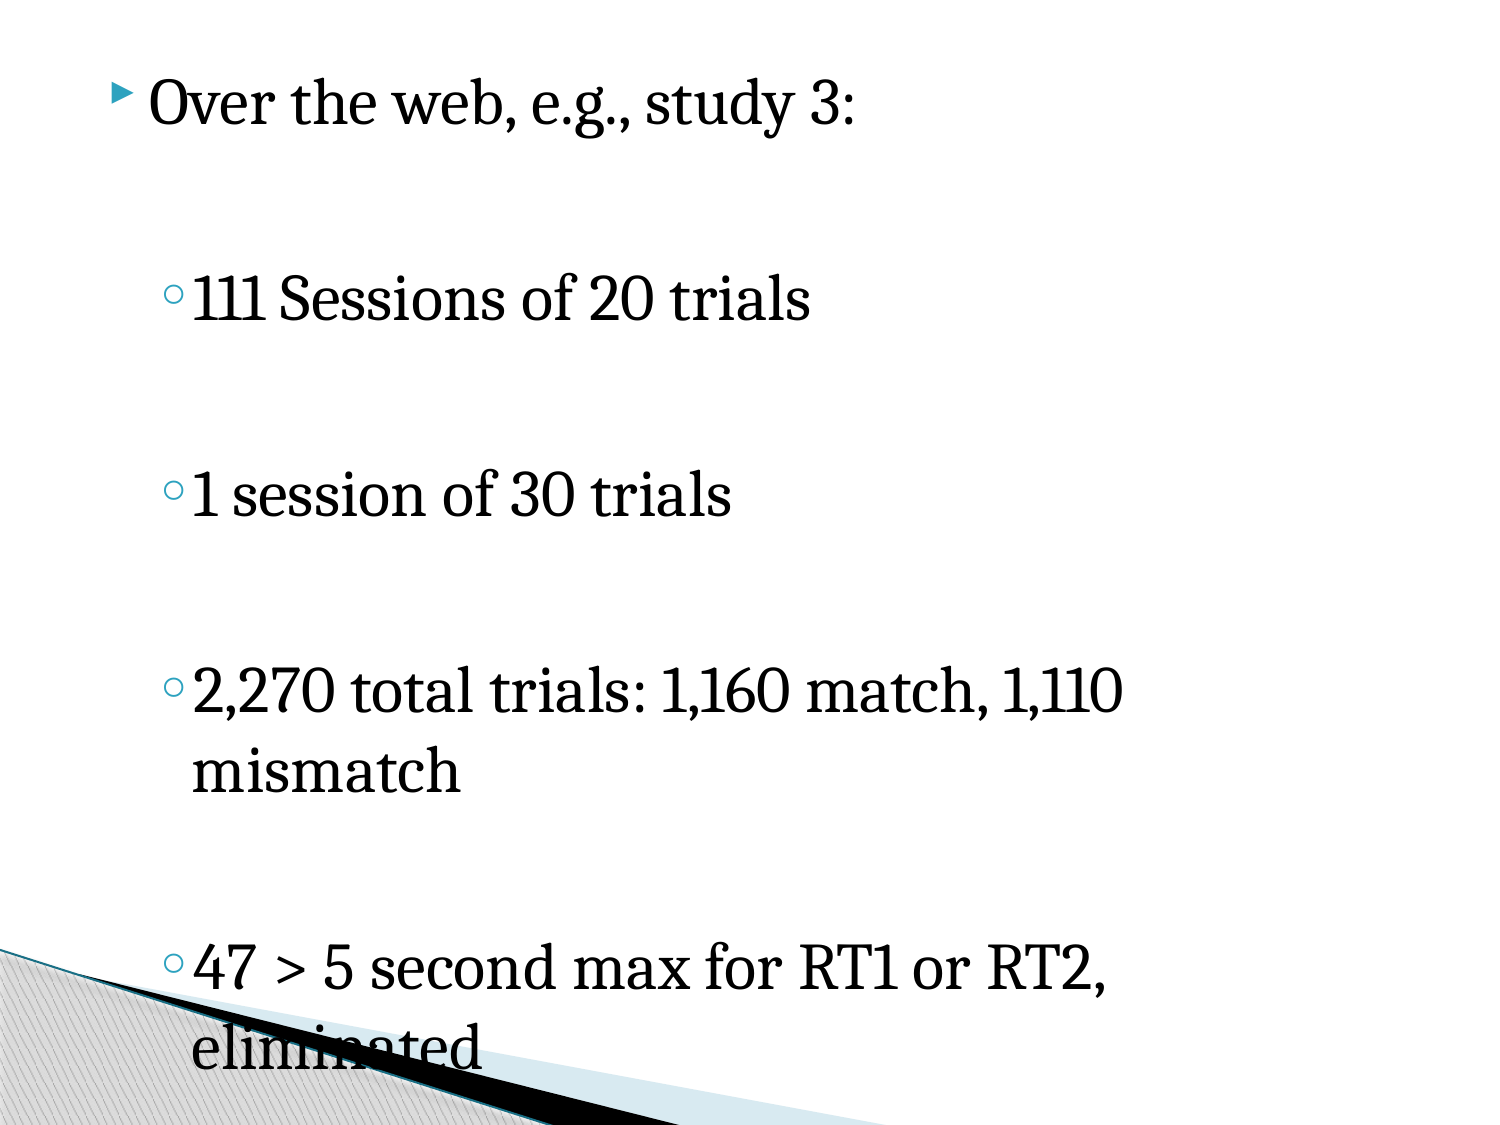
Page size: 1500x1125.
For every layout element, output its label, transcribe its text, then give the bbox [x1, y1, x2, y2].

list Over the web, e.g., study 3: 111 Sessions of 20 trials 1 session of 30 trials 2,270 total trials: 1,160 match, 1,110 mismatch 47 > 5 second max for RT1 or RT2, eliminated [75, 50, 1425, 1005]
